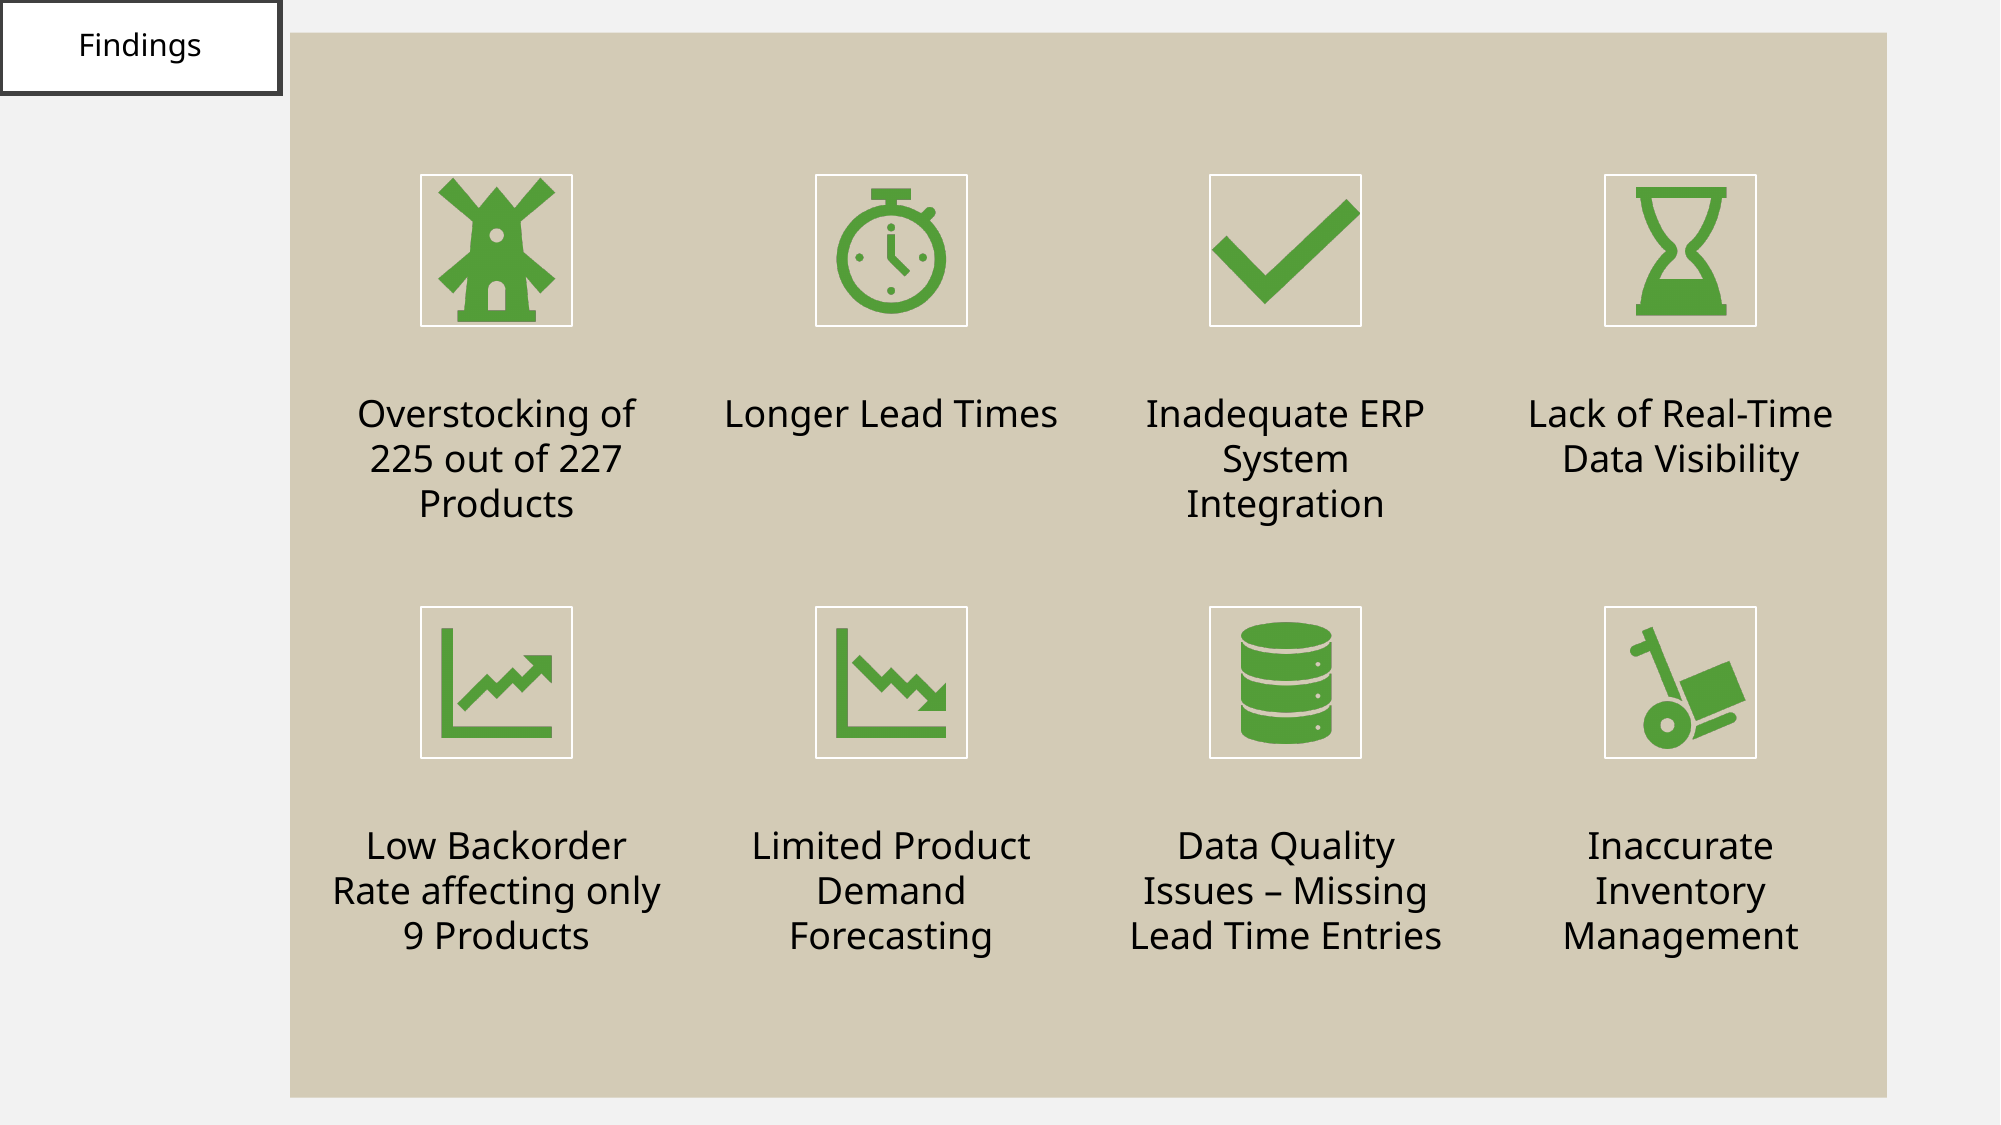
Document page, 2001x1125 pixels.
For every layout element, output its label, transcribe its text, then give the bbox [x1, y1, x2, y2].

title Findings [0, 0, 283, 96]
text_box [290, 32, 1887, 1098]
